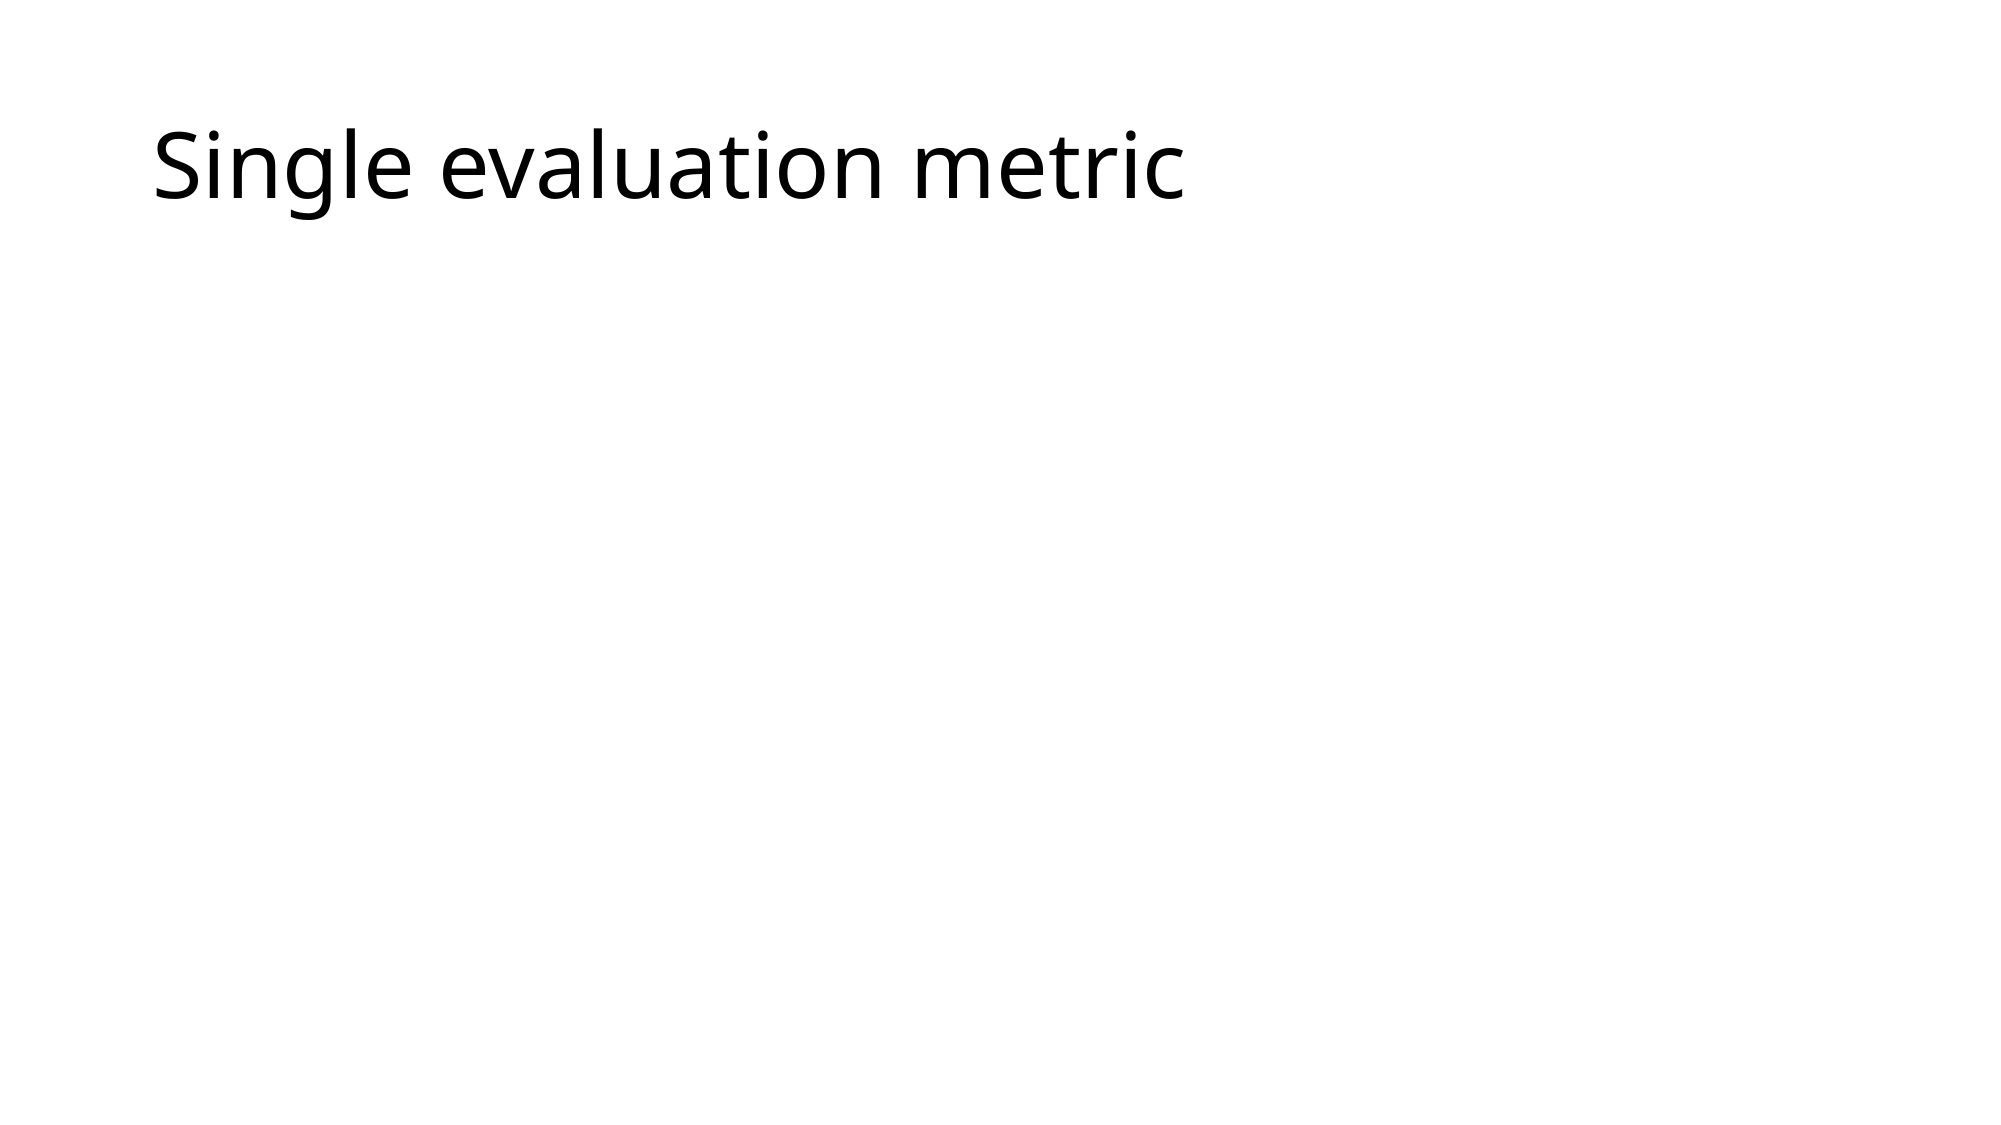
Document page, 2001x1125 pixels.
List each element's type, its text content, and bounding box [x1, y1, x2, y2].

title Single evaluation metric [137, 59, 1863, 278]
